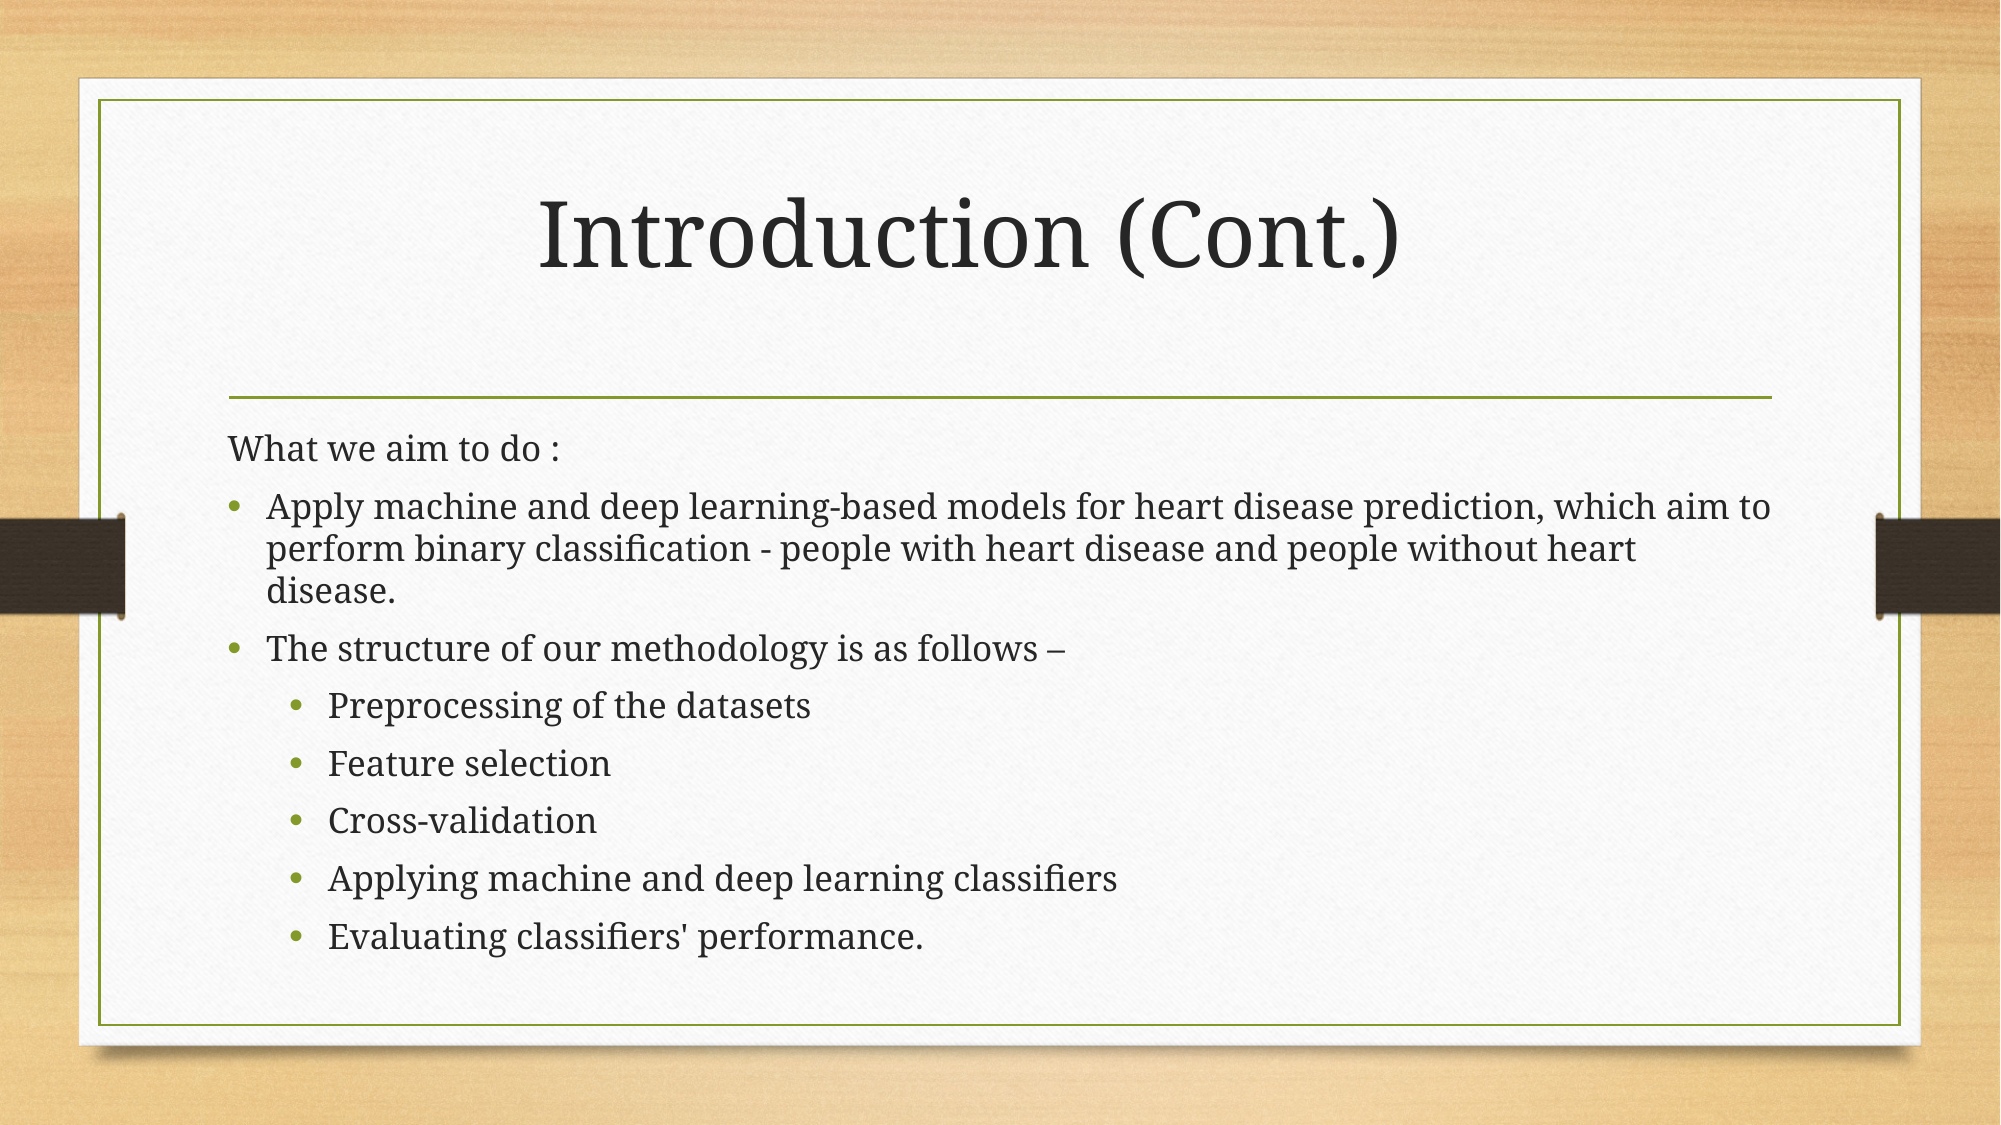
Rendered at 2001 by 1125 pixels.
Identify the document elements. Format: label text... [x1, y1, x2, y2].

title Introduction (Cont.) [212, 161, 1729, 300]
picture [0, 0, 2001, 1125]
list What we aim to do : Apply machine and deep learning-based models for heart disease prediction, which aim to perform binary classification - people with heart disease and people without heart disease. The structure of our methodology is as follows – Preprocessing of the datasets Feature selection Cross-validation Applying machine and deep learning classifiers Evaluating classifiers' performance. [212, 419, 1788, 964]
